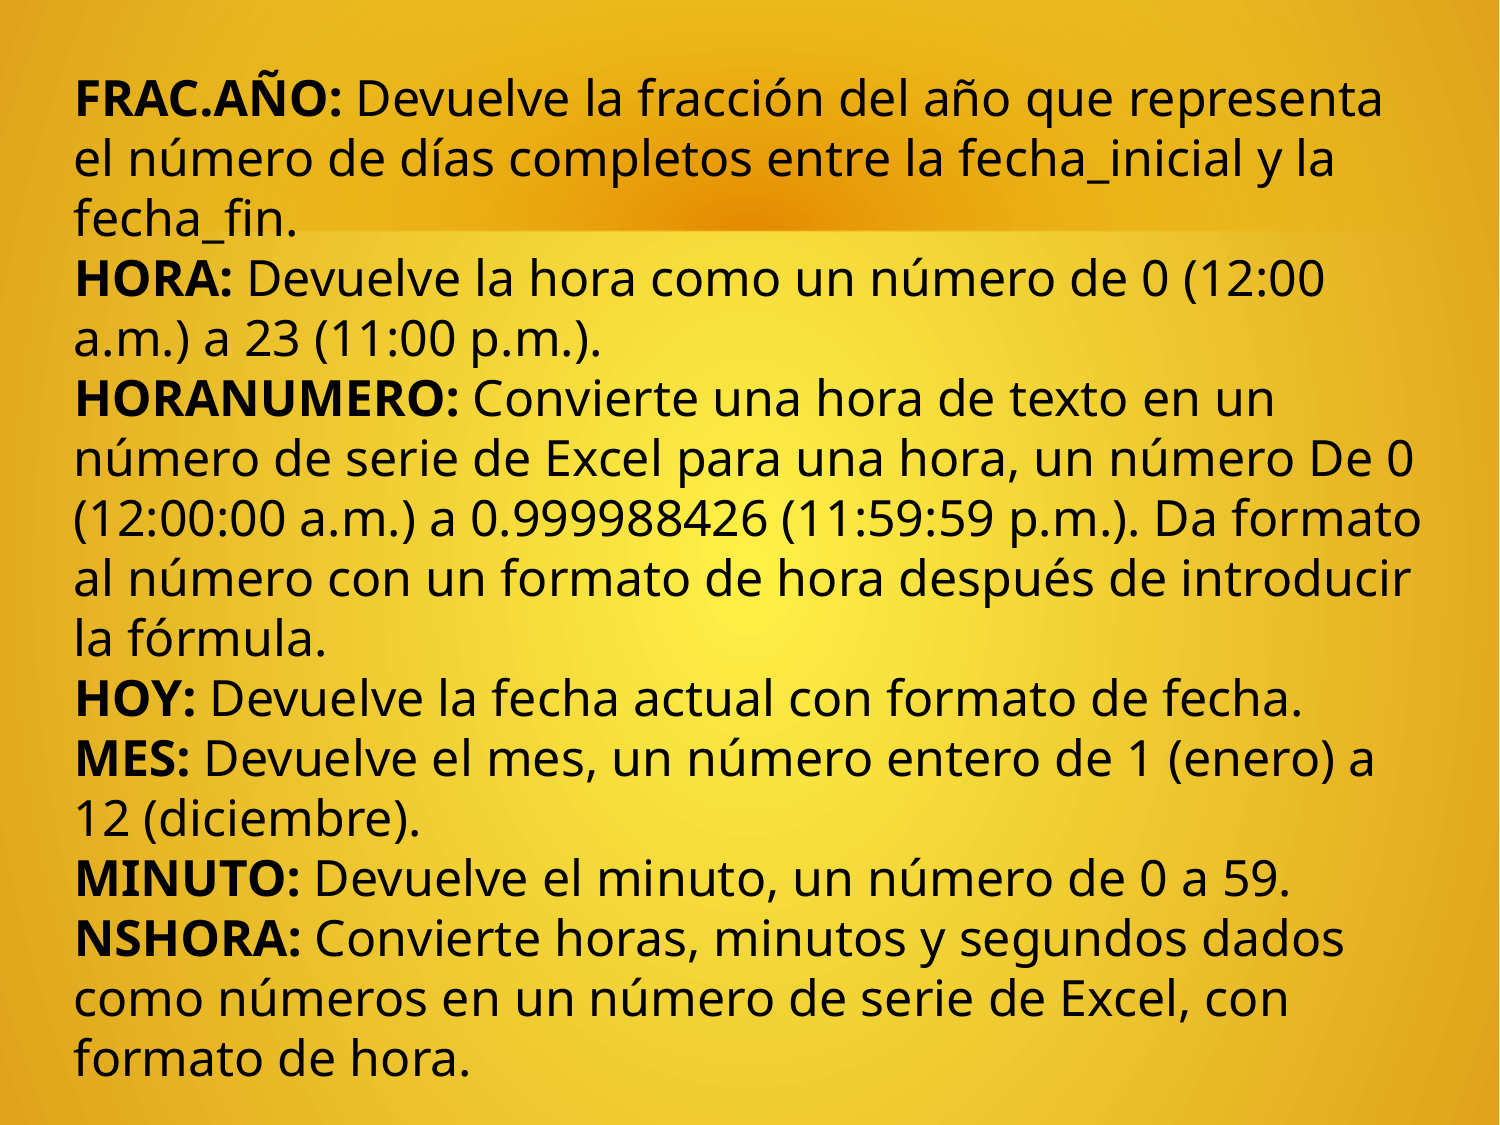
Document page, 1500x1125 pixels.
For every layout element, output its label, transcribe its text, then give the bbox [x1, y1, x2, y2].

picture [0, 0, 1500, 1125]
text_box FRAC.AÑO: Devuelve la fracción del año que representa el número de días completos entre la fecha_inicial y la fecha_fin. HORA: Devuelve la hora como un número de 0 (12:00 a.m.) a 23 (11:00 p.m.). HORANUMERO: Convierte una hora de texto en un número de serie de Excel para una hora, un número De 0 (12:00:00 a.m.) a 0.999988426 (11:59:59 p.m.). Da formato al número con un formato de hora después de introducir la fórmula. HOY: Devuelve la fecha actual con formato de fecha. MES: Devuelve el mes, un número entero de 1 (enero) a 12 (diciembre). MINUTO: Devuelve el minuto, un número de 0 a 59. NSHORA: Convierte horas, minutos y segundos dados como números en un número de serie de Excel, con formato de hora. [58, 58, 1441, 1069]
